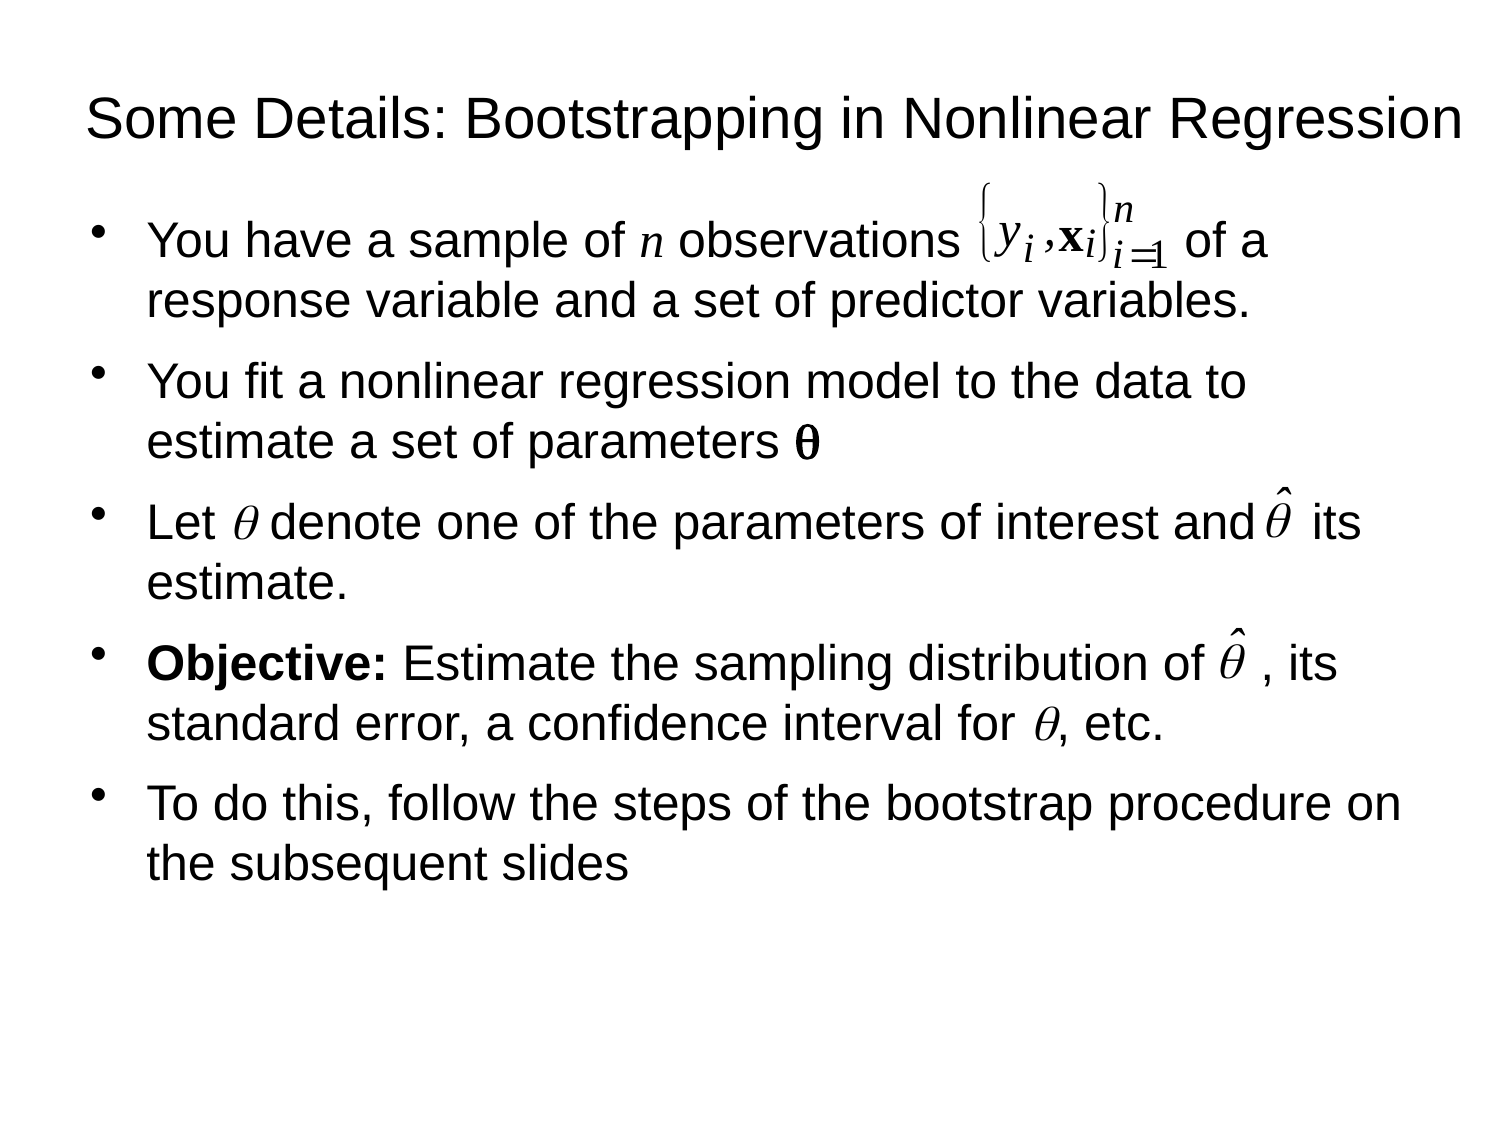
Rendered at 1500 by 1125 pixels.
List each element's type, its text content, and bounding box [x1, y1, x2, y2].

list You have a sample of n observations of a response variable and a set of predictor variables. You fit a nonlinear regression model to the data to estimate a set of parameters q Let q denote one of the parameters of interest and its estimate. Objective: Estimate the sampling distribution of , its standard error, a confidence interval for q, etc. To do this, follow the steps of the bootstrap procedure on the subsequent slides [74, 199, 1426, 1051]
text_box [972, 178, 1174, 279]
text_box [1212, 619, 1255, 692]
title Some Details: Bootstrapping in Nonlinear Regression [66, 65, 1500, 166]
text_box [1258, 478, 1302, 551]
